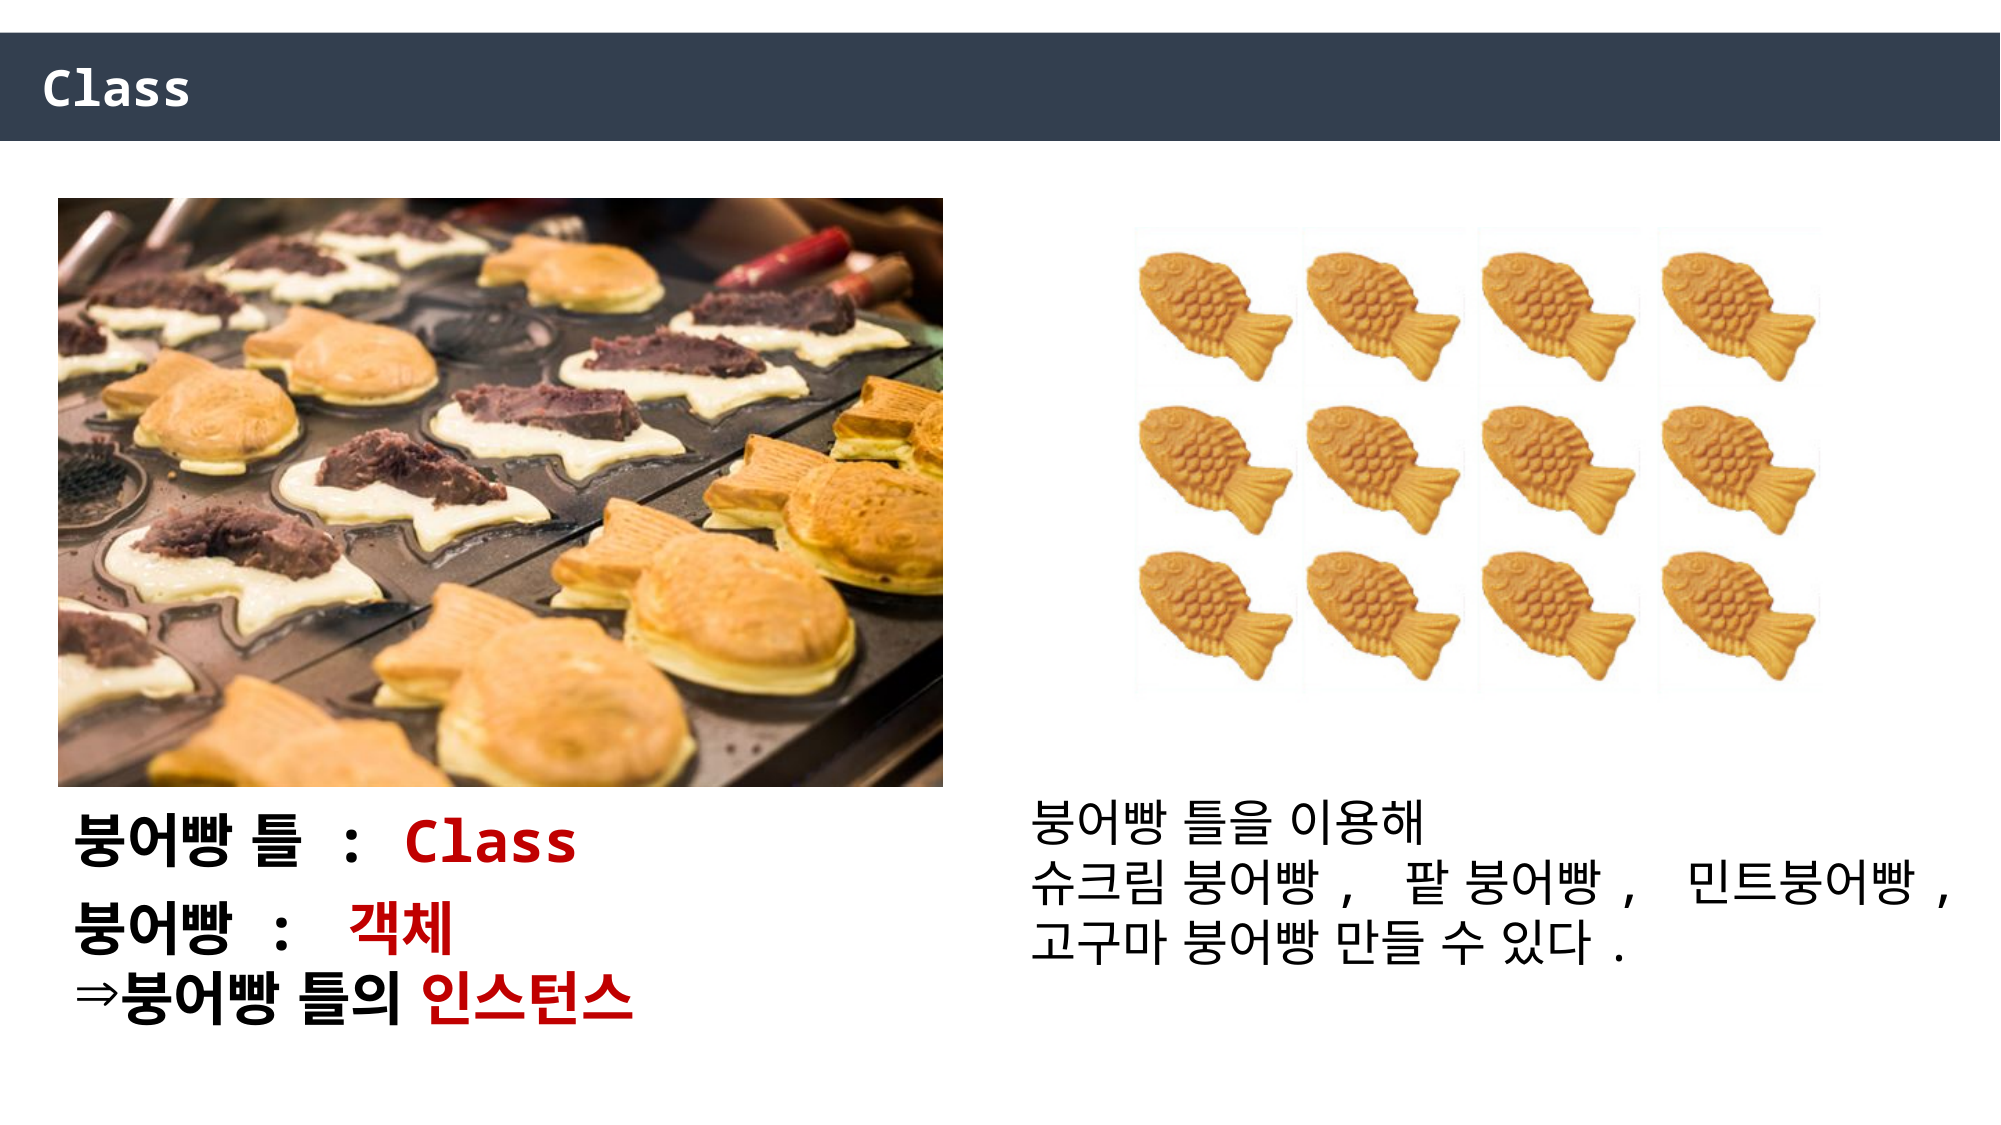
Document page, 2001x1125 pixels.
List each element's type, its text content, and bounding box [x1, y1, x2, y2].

picture [1121, 227, 1833, 703]
text_box 붕어빵 틀 : Class [58, 796, 795, 884]
text_box 붕어빵 틀을 이용해 슈크림 붕어빵, 팥 붕어빵, 민트붕어빵,고구마 붕어빵 만들 수 있다. [1015, 783, 1980, 1039]
text_box [0, 32, 2000, 142]
picture [58, 198, 943, 787]
text_box 붕어빵 : 객체 붕어빵 틀의 인스턴스 [58, 884, 795, 1040]
text_box Class [28, 48, 1517, 124]
